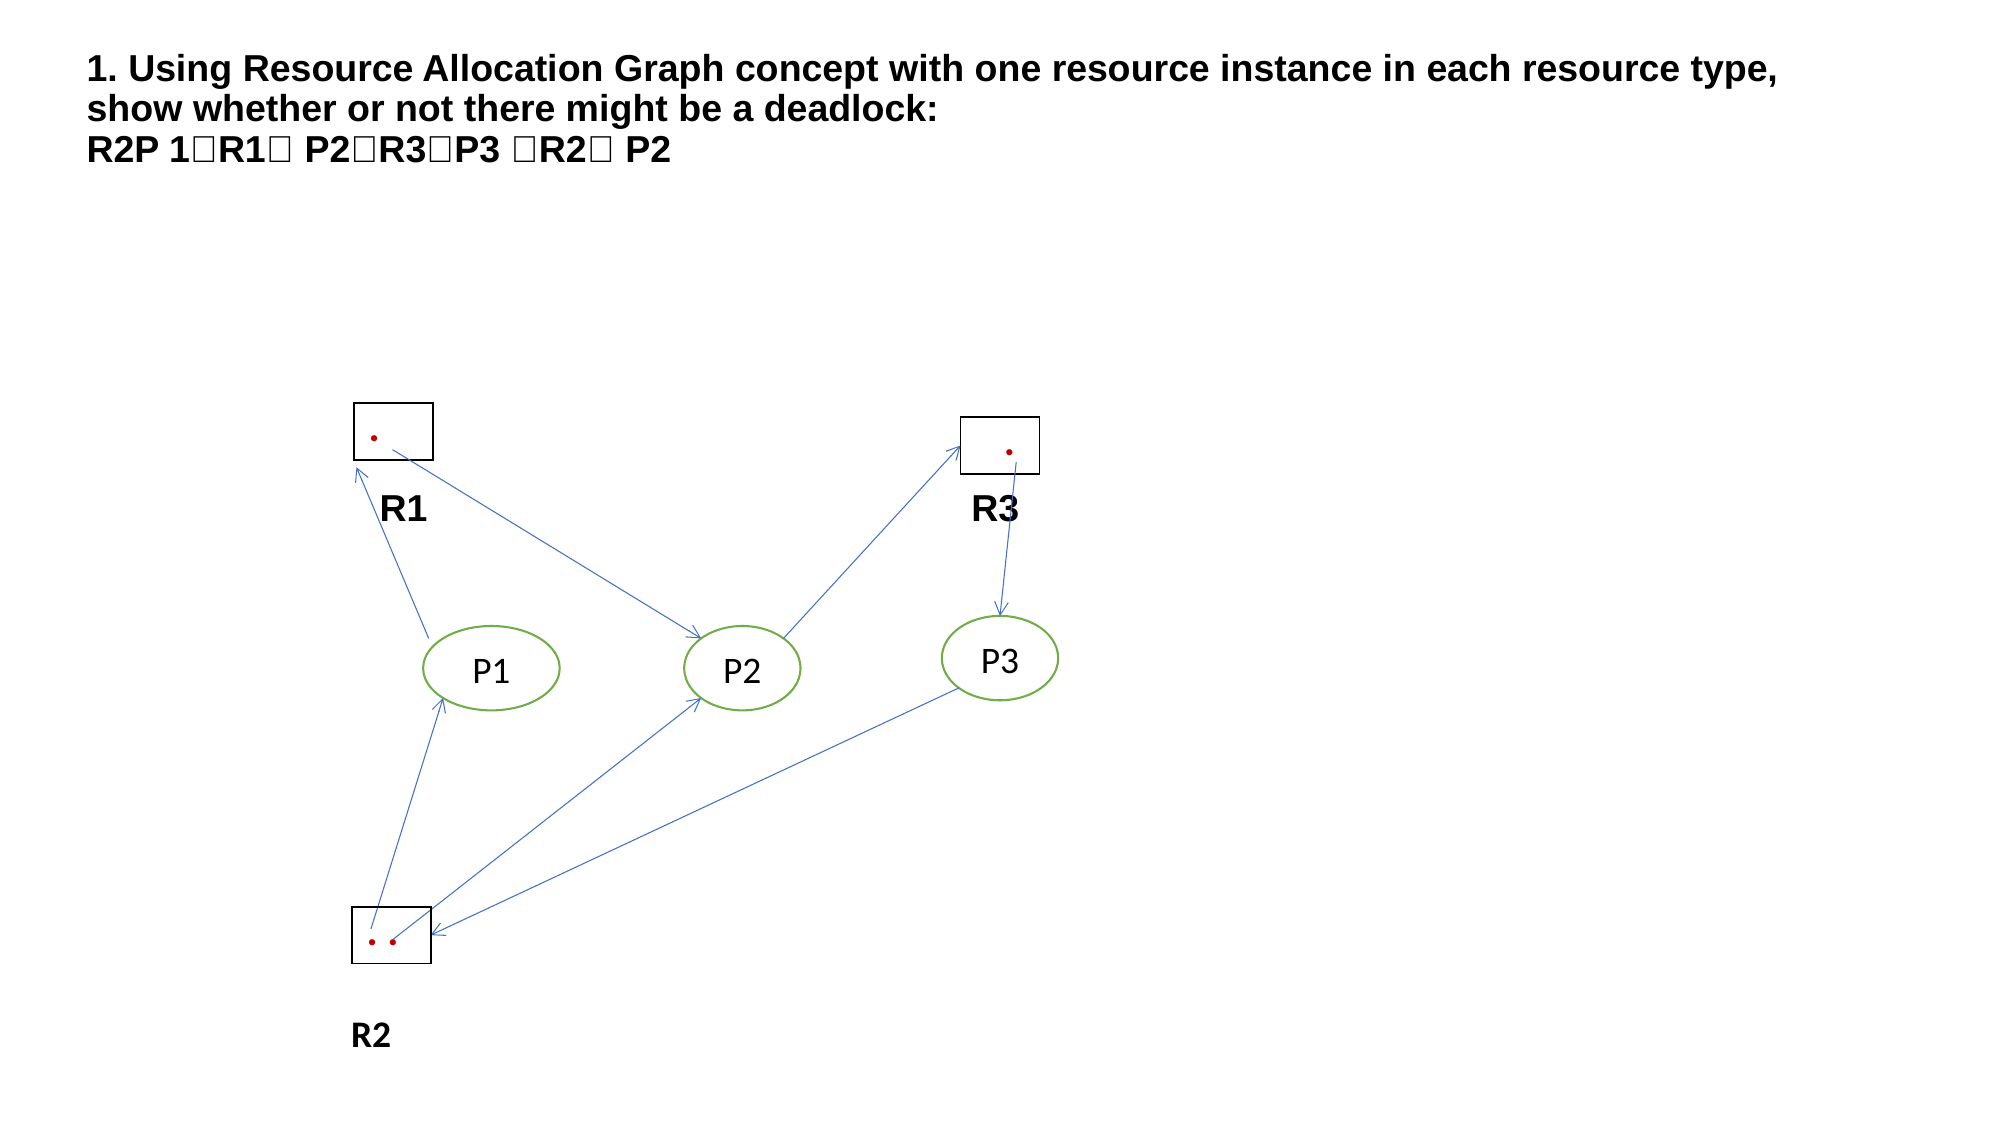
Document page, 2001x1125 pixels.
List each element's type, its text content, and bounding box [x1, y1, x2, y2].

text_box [393, 698, 702, 940]
text_box R2 [310, 1006, 432, 1059]
table_header . [355, 404, 432, 459]
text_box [783, 449, 961, 639]
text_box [430, 687, 959, 940]
title 1. Using Resource Allocation Graph concept with one resource instance in each resource type, show whether or not there might be a deadlock: R2P 1R1 P2R3P3 R2 P2 R1 R3 [71, 40, 1854, 382]
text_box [356, 467, 429, 639]
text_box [392, 449, 702, 639]
text_box P1 [422, 639, 561, 689]
table_header . . [353, 908, 430, 963]
text_box P3 [940, 614, 1060, 702]
table_header . [961, 418, 1039, 473]
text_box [999, 462, 1017, 616]
text_box P2 [683, 624, 802, 687]
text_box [370, 698, 444, 929]
